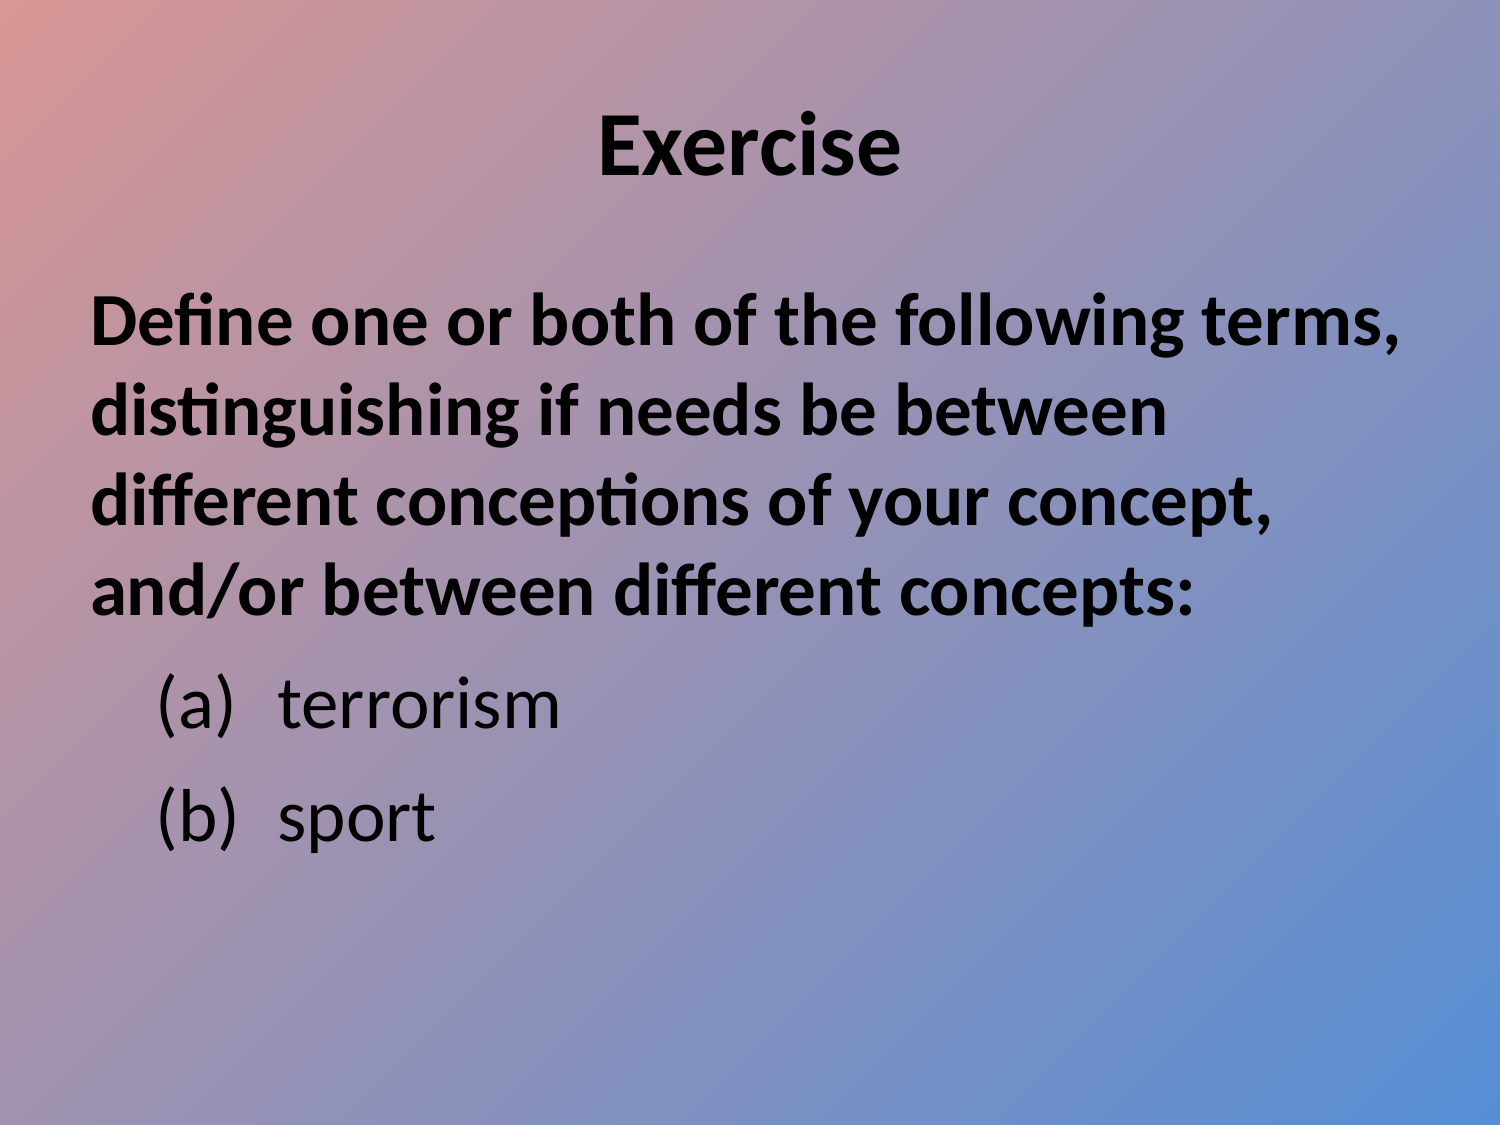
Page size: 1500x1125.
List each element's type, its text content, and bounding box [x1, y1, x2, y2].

title Exercise [75, 45, 1425, 233]
list Define one or both of the following terms, distinguishing if needs be between different conceptions of your concept, and/or between different concepts: terrorism sport [75, 262, 1425, 1005]
